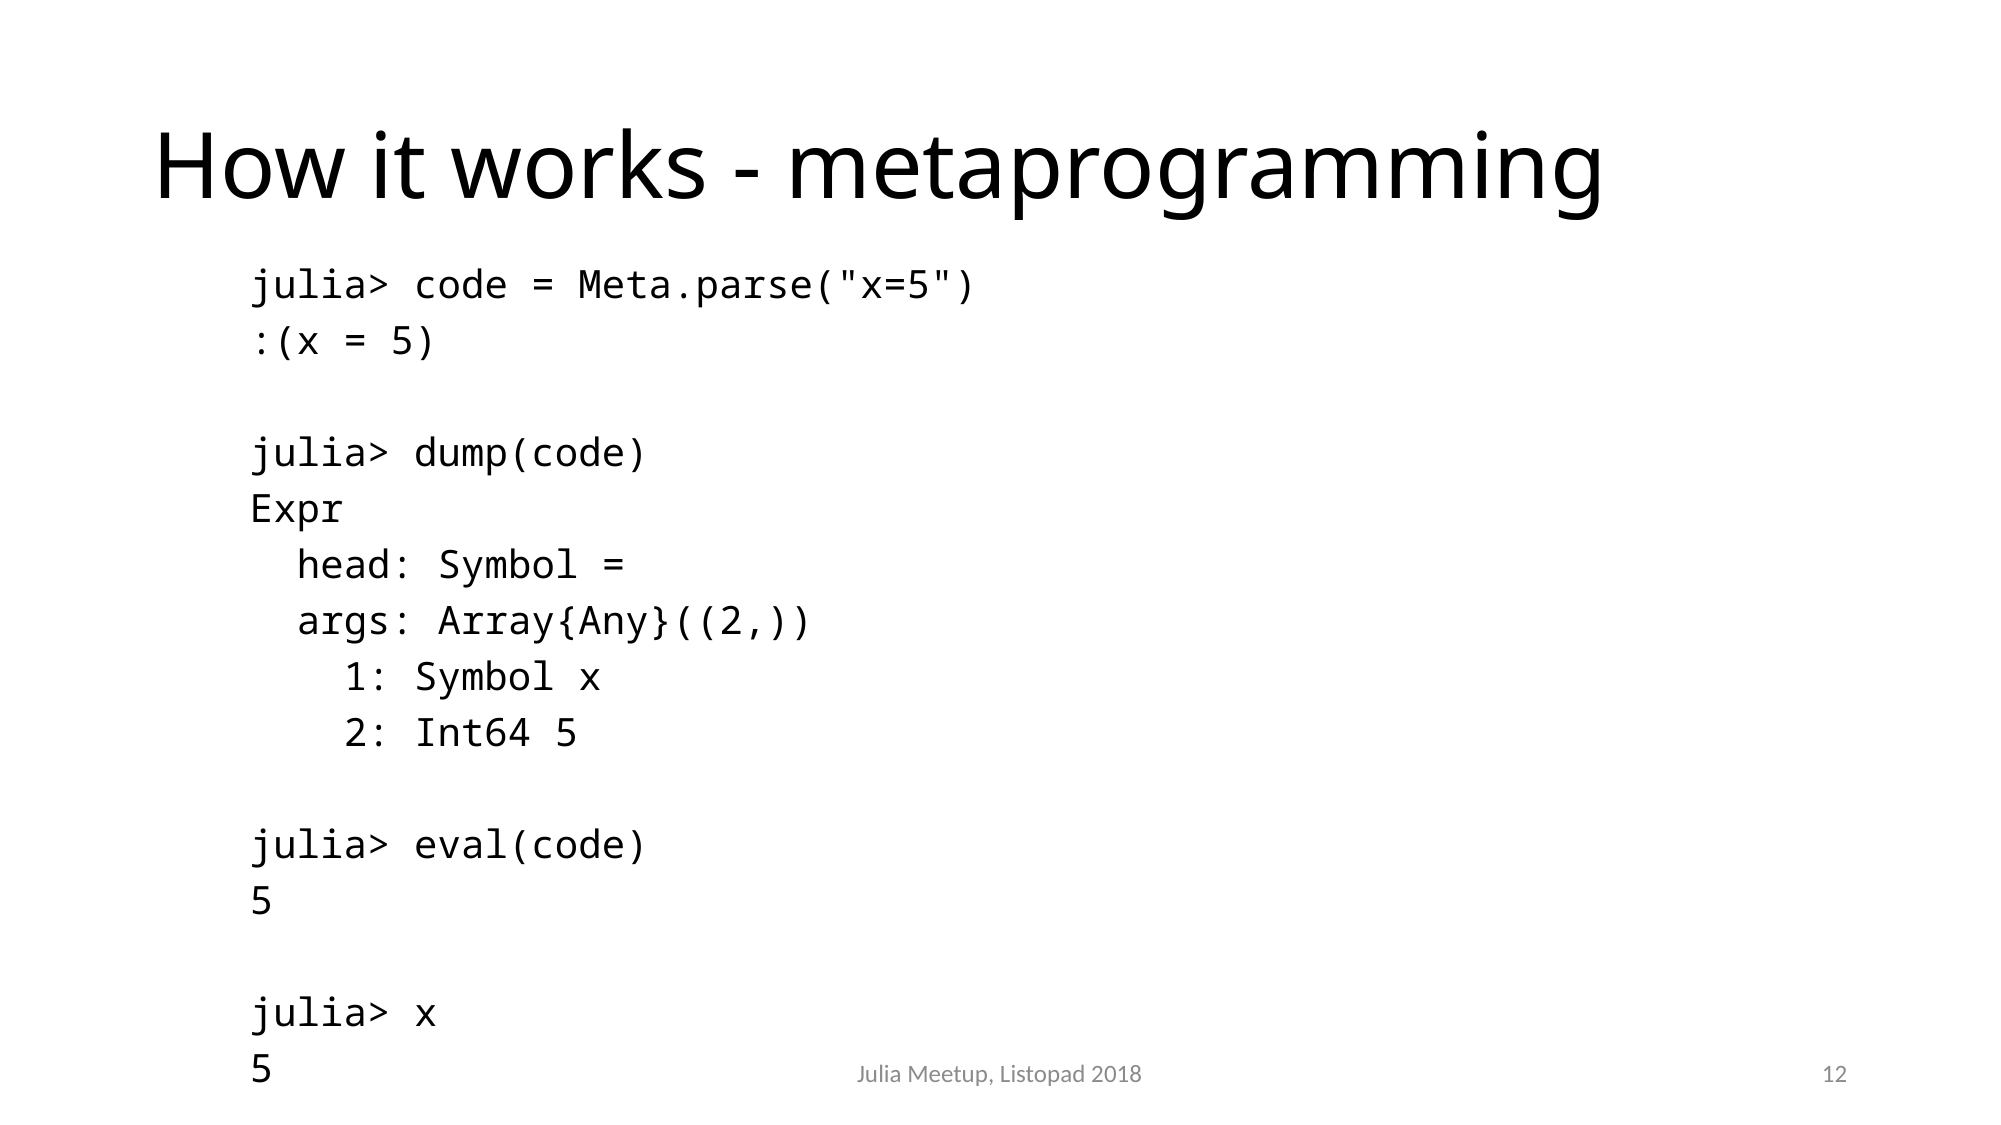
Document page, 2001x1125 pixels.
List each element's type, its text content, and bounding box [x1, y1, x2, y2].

list julia> code = Meta.parse("x=5") :(x = 5) julia> dump(code) Expr head: Symbol = args: Array{Any}((2,)) 1: Symbol x 2: Int64 5 julia> eval(code) 5 julia> x 5 [234, 257, 1766, 1103]
footer Julia Meetup, Listopad 2018 [662, 1042, 1338, 1103]
slide_number 12 [1412, 1042, 1863, 1103]
title How it works - metaprogramming [137, 59, 1863, 278]
